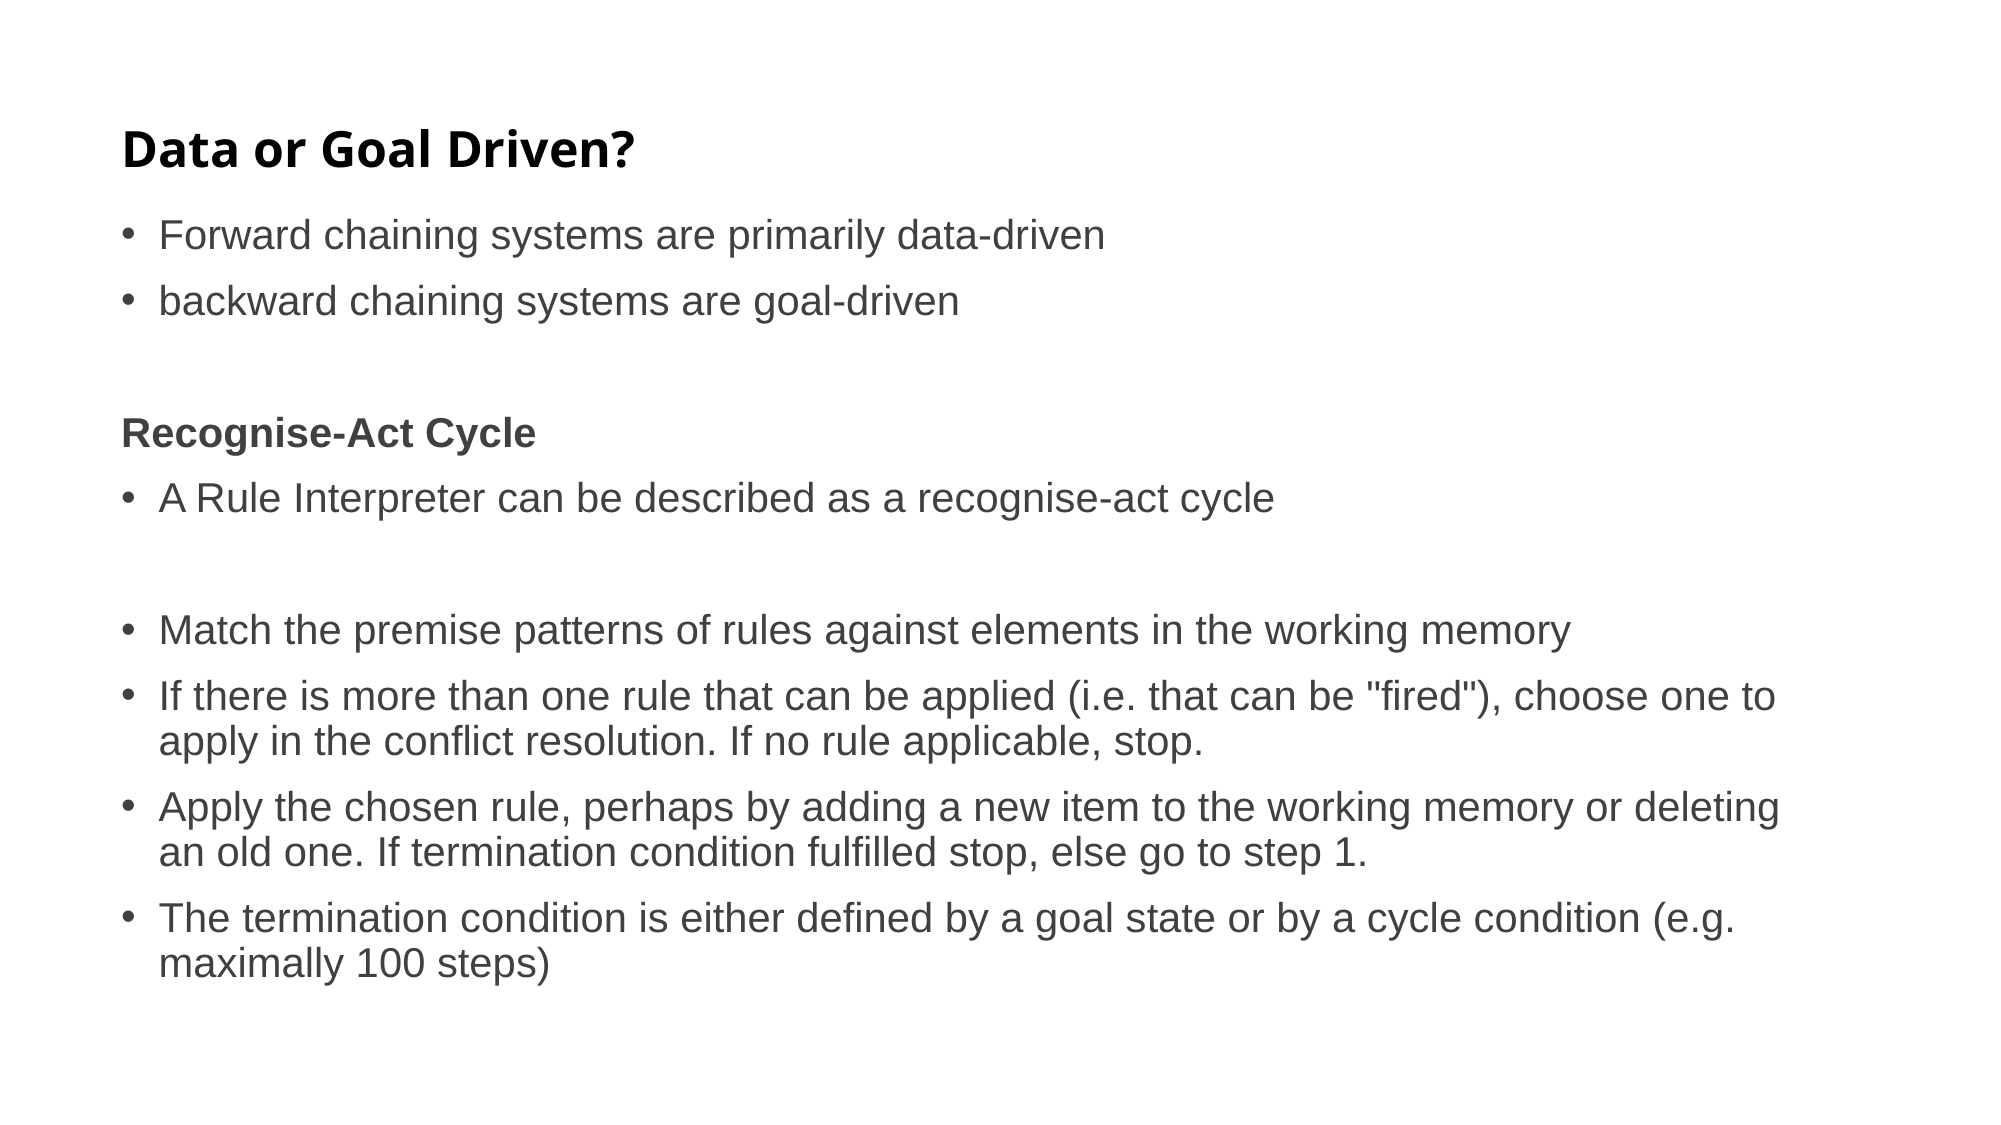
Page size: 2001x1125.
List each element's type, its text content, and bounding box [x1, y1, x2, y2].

title Data or Goal Driven? [106, 42, 1832, 206]
list Forward chaining systems are primarily data-driven backward chaining systems are goal-driven Recognise-Act Cycle A Rule Interpreter can be described as a recognise-act cycle Match the premise patterns of rules against elements in the working memory If there is more than one rule that can be applied (i.e. that can be "fired"), choose one to apply in the conflict resolution. If no rule applicable, stop. Apply the chosen rule, perhaps by adding a new item to the working memory or deleting an old one. If termination condition fulfilled stop, else go to step 1. The termination condition is either defined by a goal state or by a cycle condition (e.g. maximally 100 steps) [106, 206, 1832, 1014]
